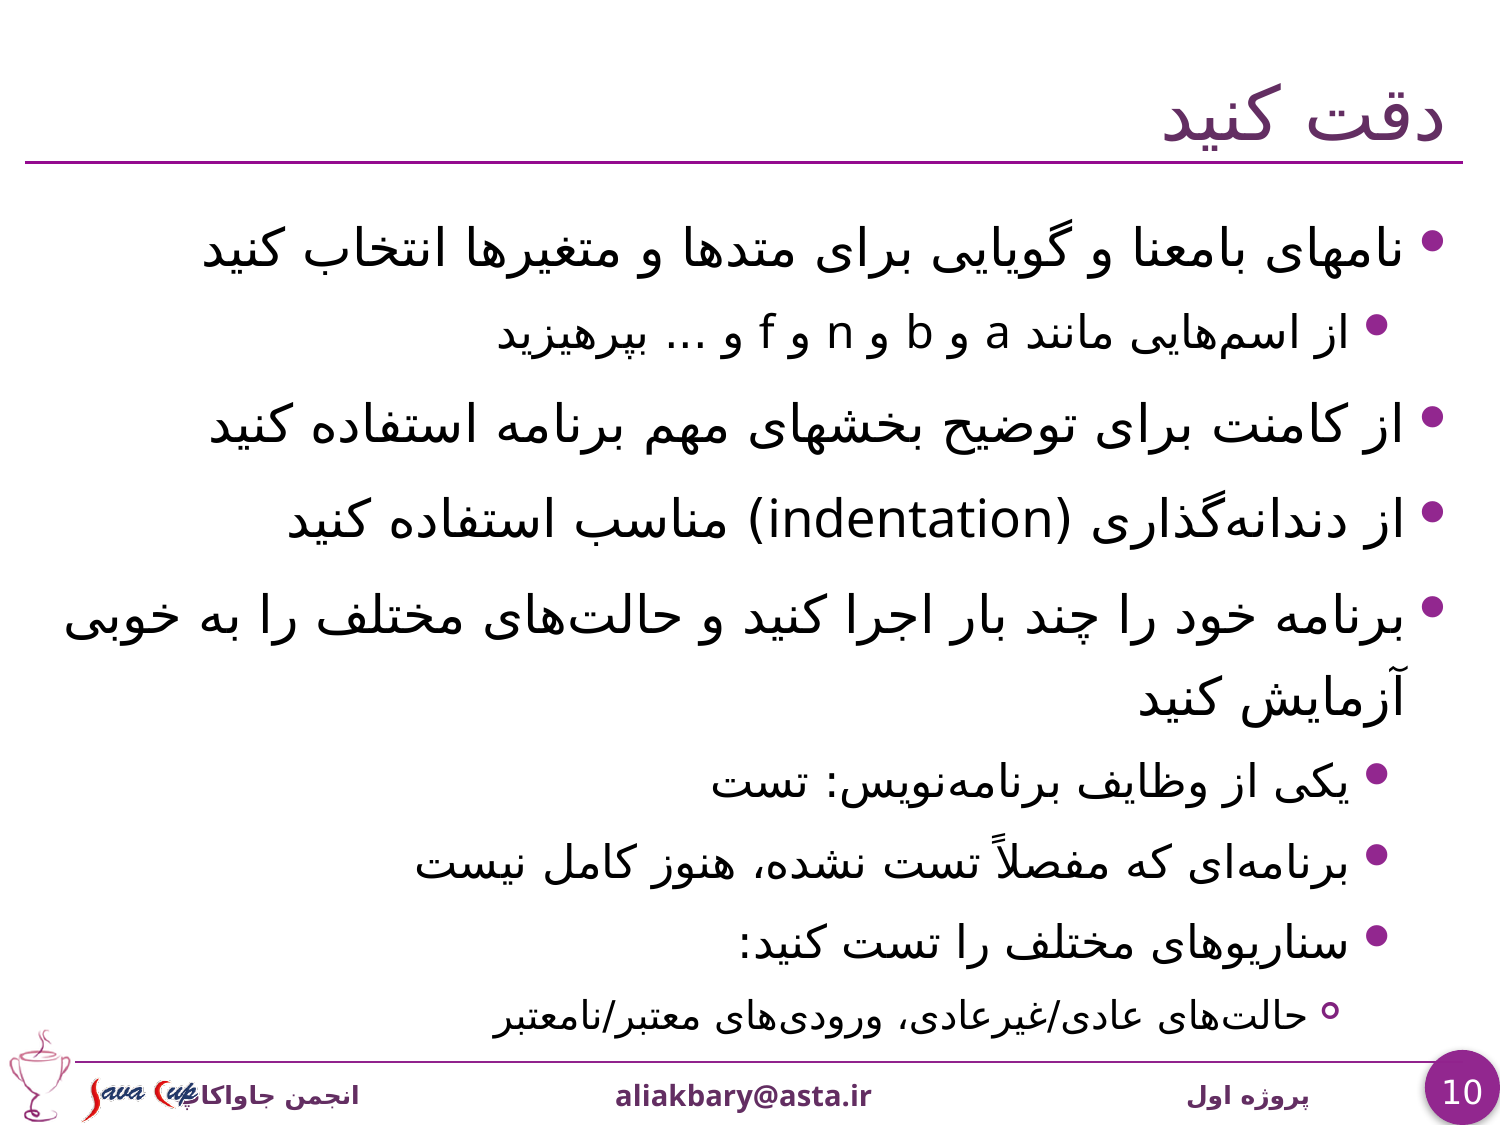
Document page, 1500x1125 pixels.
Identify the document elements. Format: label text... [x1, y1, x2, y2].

list نامهای بامعنا و گویایی برای متدها و متغیرها انتخاب کنید از اسم‌هایی مانند a و b و n و f و ... بپرهیزید از کامنت برای توضیح بخشهای مهم برنامه استفاده کنید از دندانه‌گذاری (indentation) مناسب استفاده کنید برنامه خود را چند بار اجرا کنید و حالت‌های مختلف را به خوبی آزمایش کنید یکی از وظایف برنامه‌نویس: تست برنامه‌ای که مفصلاً تست نشده، هنوز کامل نیست سناریوهای مختلف را تست کنید: حالت‌های عادی/غیرعادی، ورودی‌های معتبر/نامعتبر [24, 187, 1463, 1063]
picture [79, 1076, 200, 1125]
picture [6, 1028, 75, 1125]
title دقت کنید [24, 37, 1463, 163]
